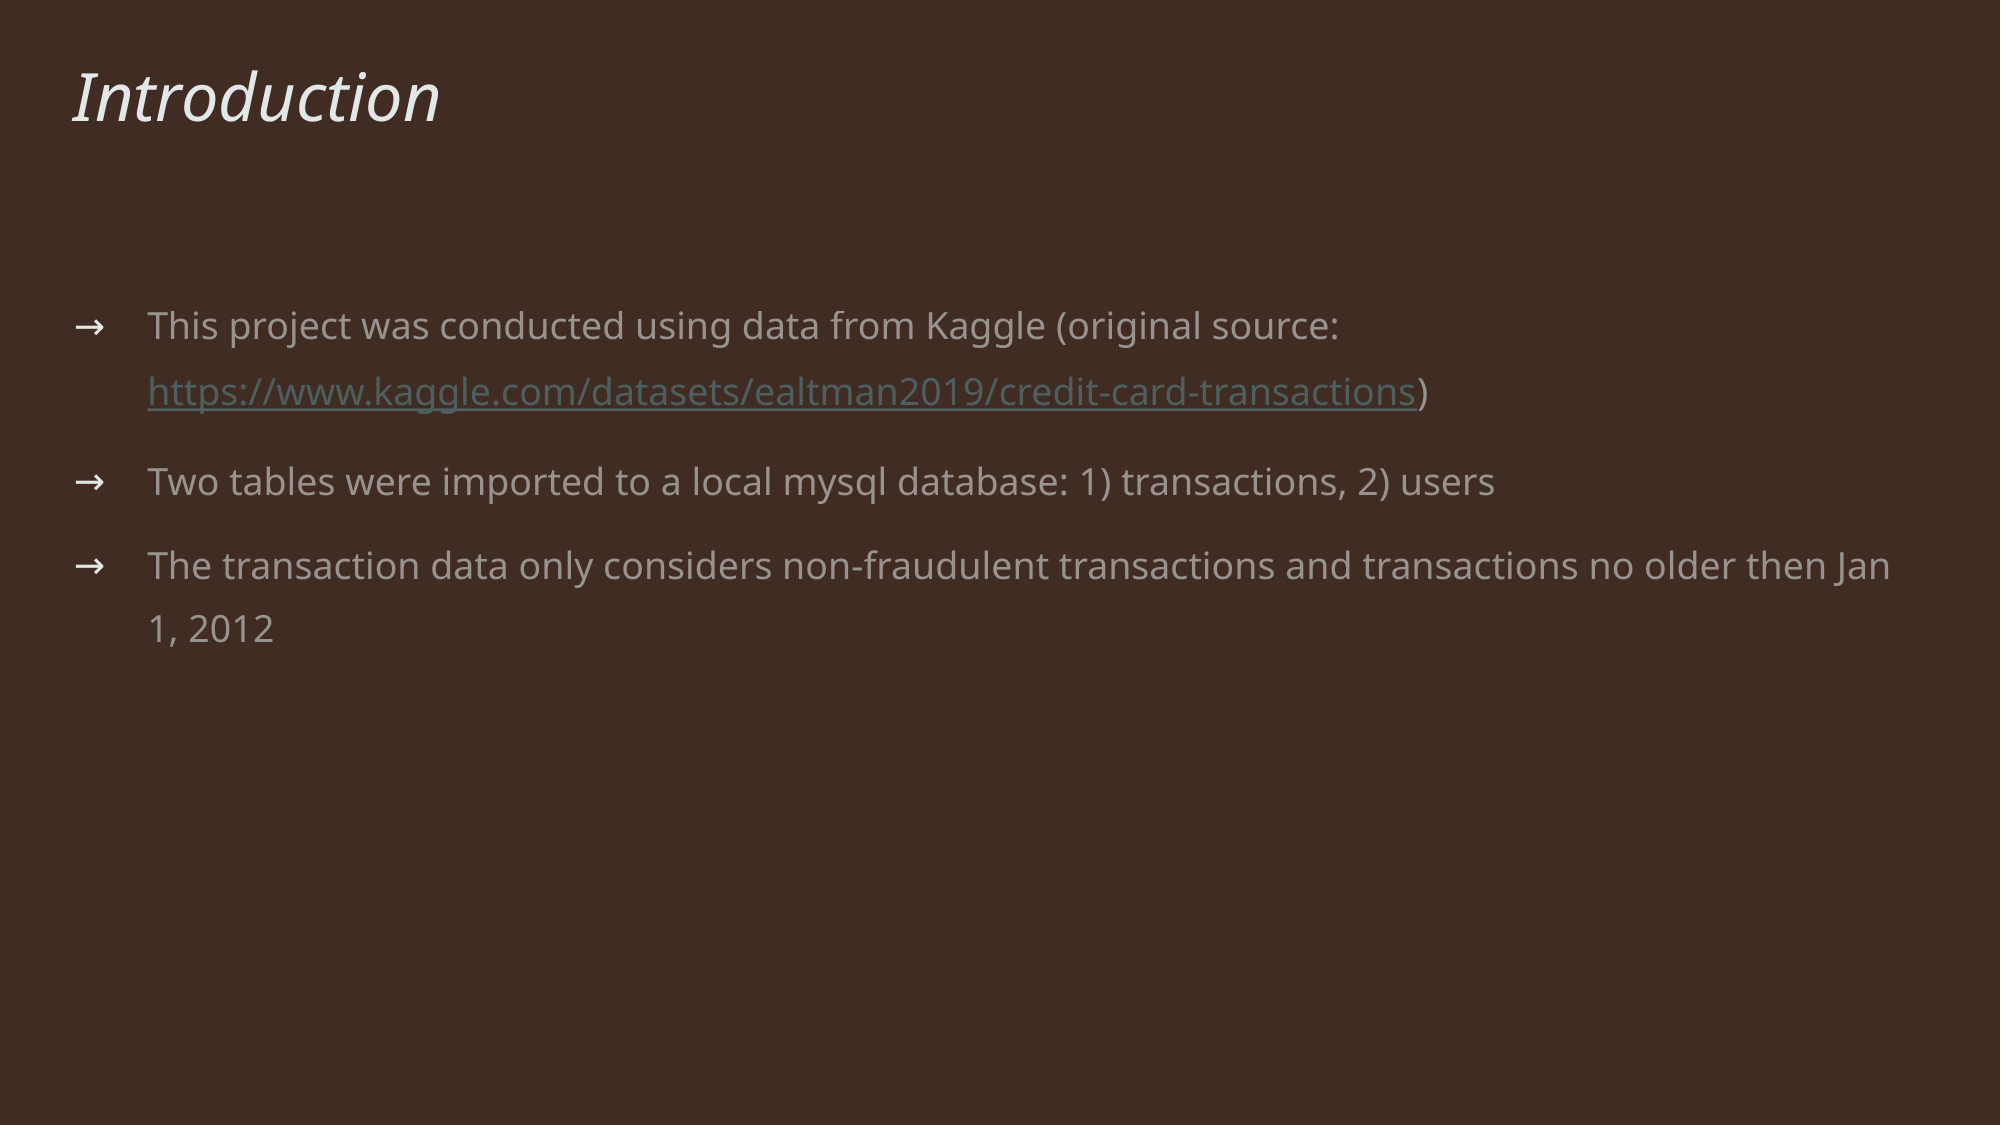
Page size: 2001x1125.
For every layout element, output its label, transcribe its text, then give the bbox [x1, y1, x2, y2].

list This project was conducted using data from Kaggle (original source: https://www.kaggle.com/datasets/ealtman2019/credit-card-transactions) Two tables were imported to a local mysql database: 1) transactions, 2) users The transaction data only considers non-fraudulent transactions and transactions no older then Jan 1, 2012 [73, 284, 1927, 906]
title Introduction [73, 63, 1928, 251]
